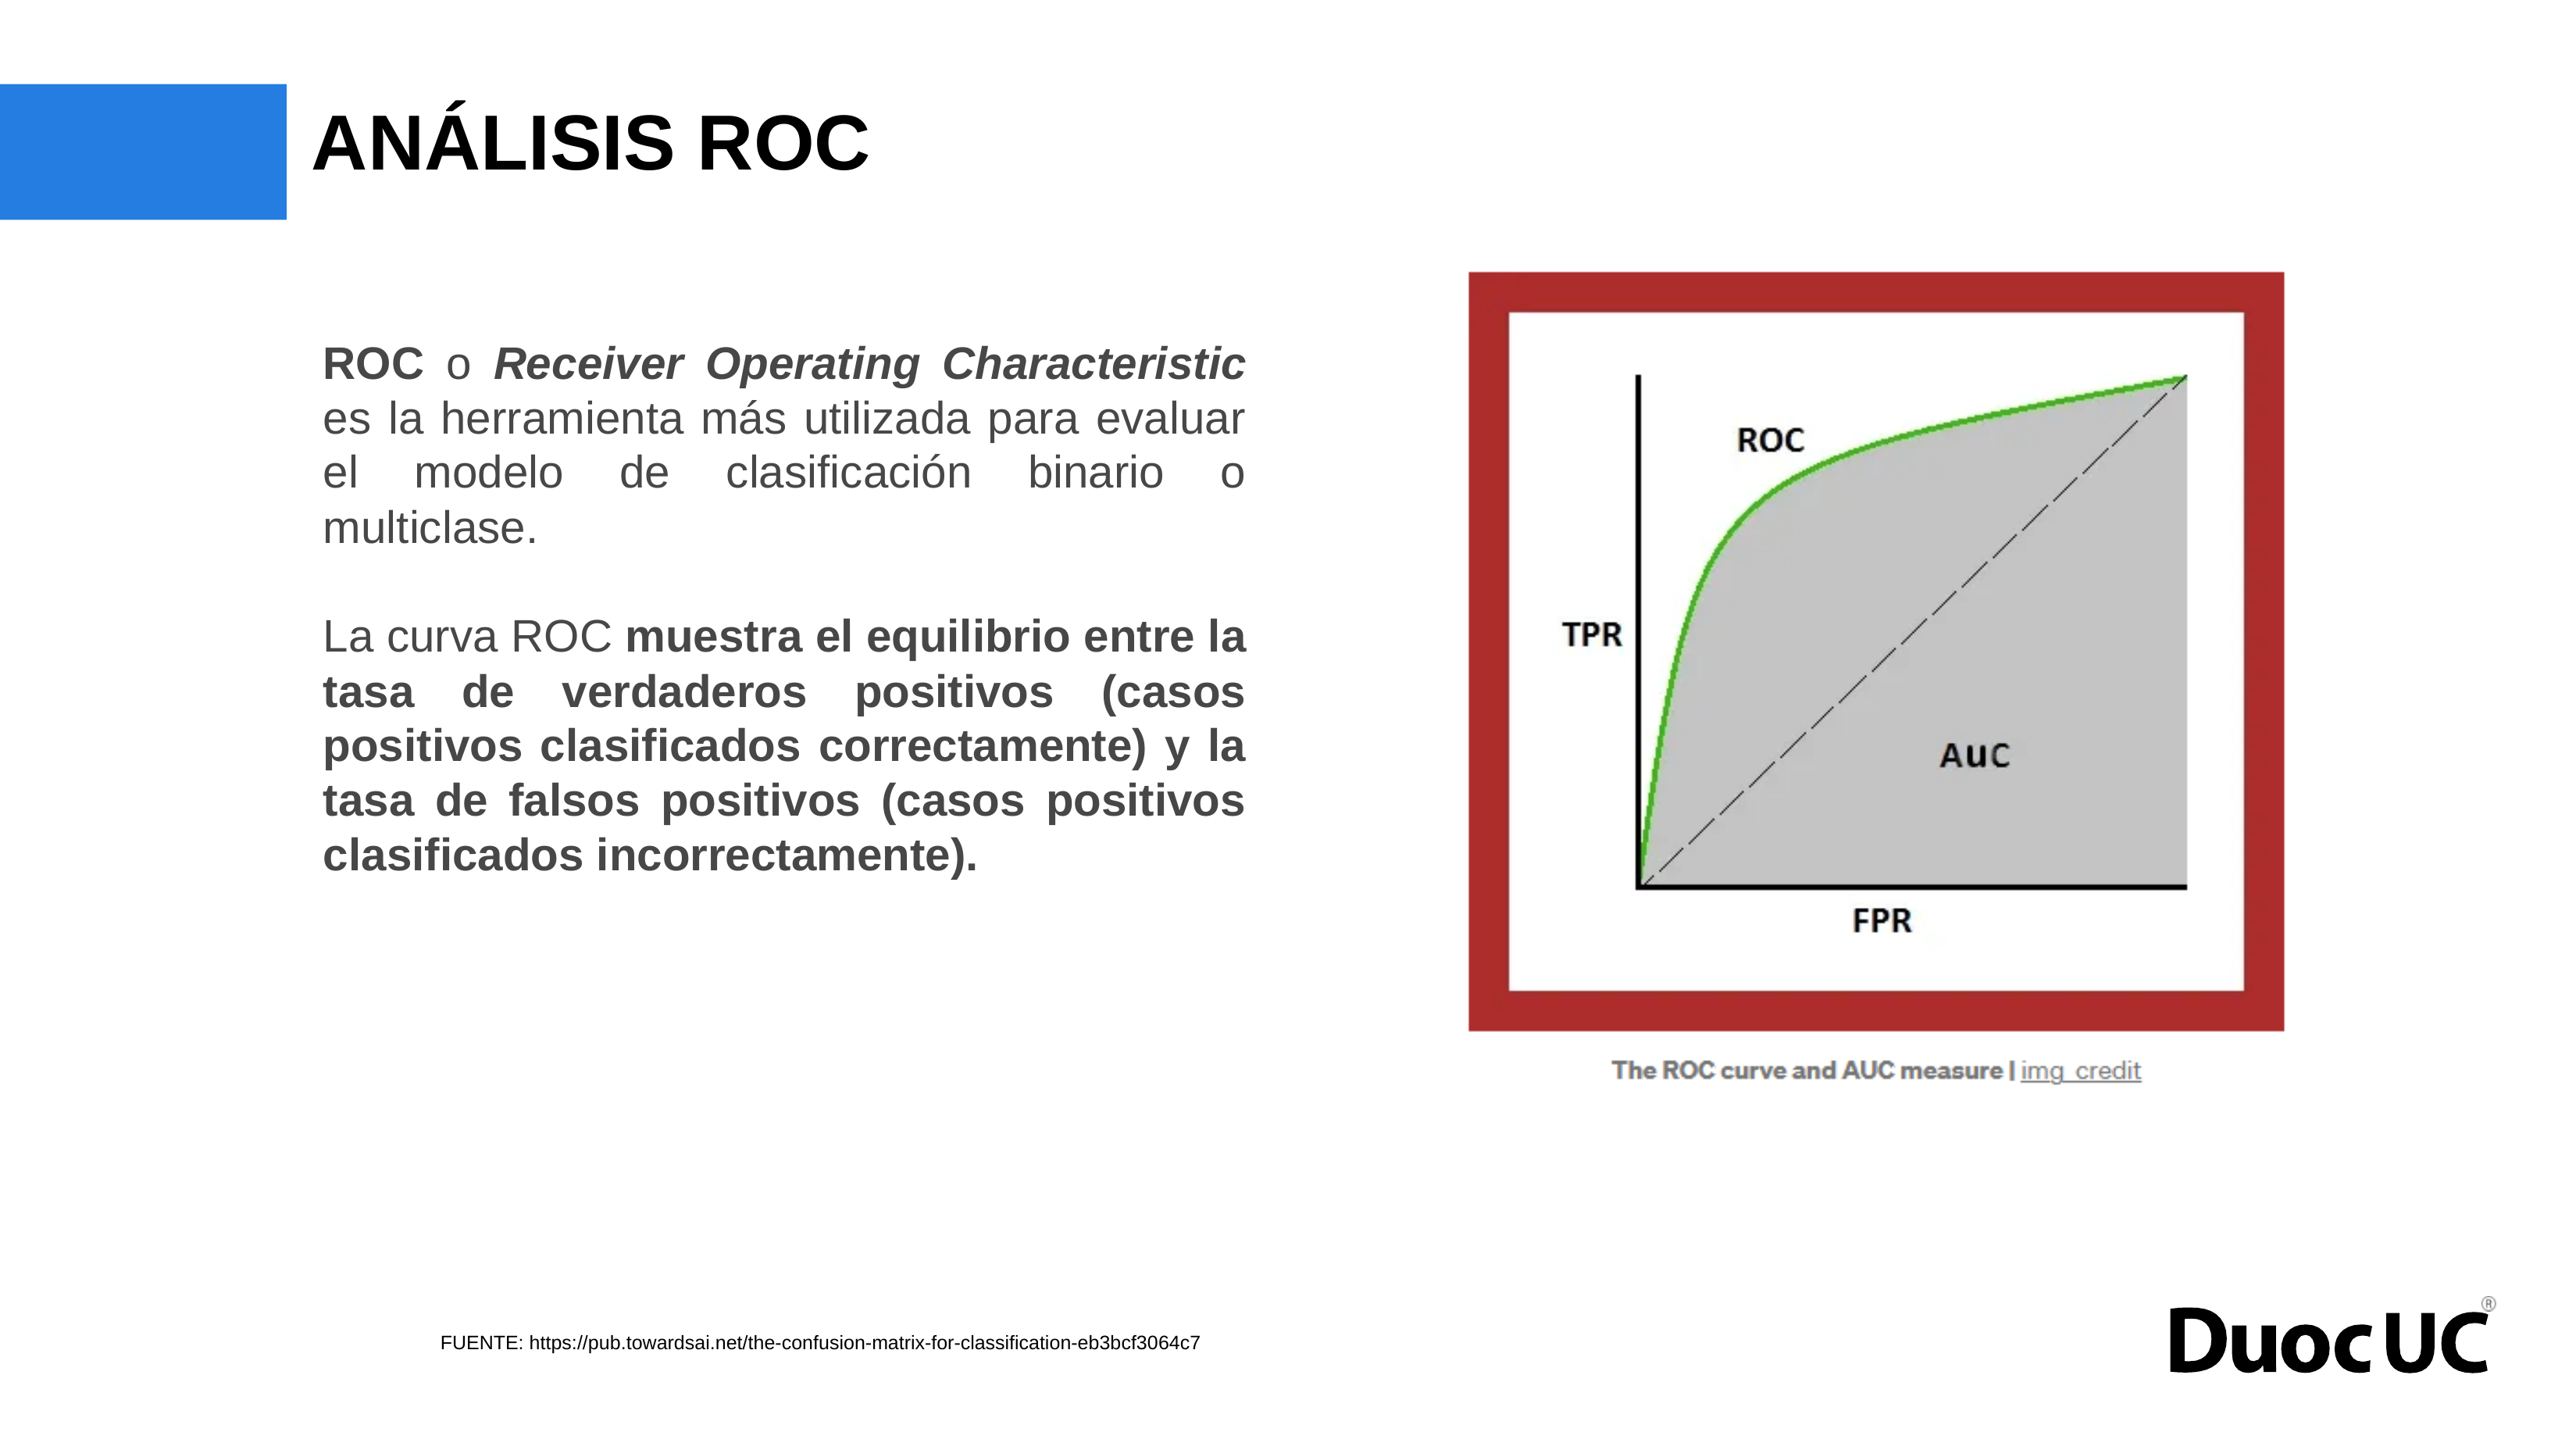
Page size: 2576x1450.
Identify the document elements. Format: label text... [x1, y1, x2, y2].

text_box ROC o Receiver Operating Characteristic es la herramienta más utilizada para evaluar el modelo de clasificación binario o multiclase. La curva ROC muestra el equilibrio entre la tasa de verdaderos positivos (casos positivos clasificados correctamente) y la tasa de falsos positivos (casos positivos clasificados incorrectamente). [311, 327, 1259, 1175]
text_box FUENTE: https://pub.towardsai.net/the-confusion-matrix-for-classification-eb3bcf3064c7 [428, 1324, 1218, 1360]
picture [2481, 1296, 2496, 1312]
title ANÁLISIS ROC [311, 91, 2489, 334]
picture [1400, 236, 2348, 1118]
